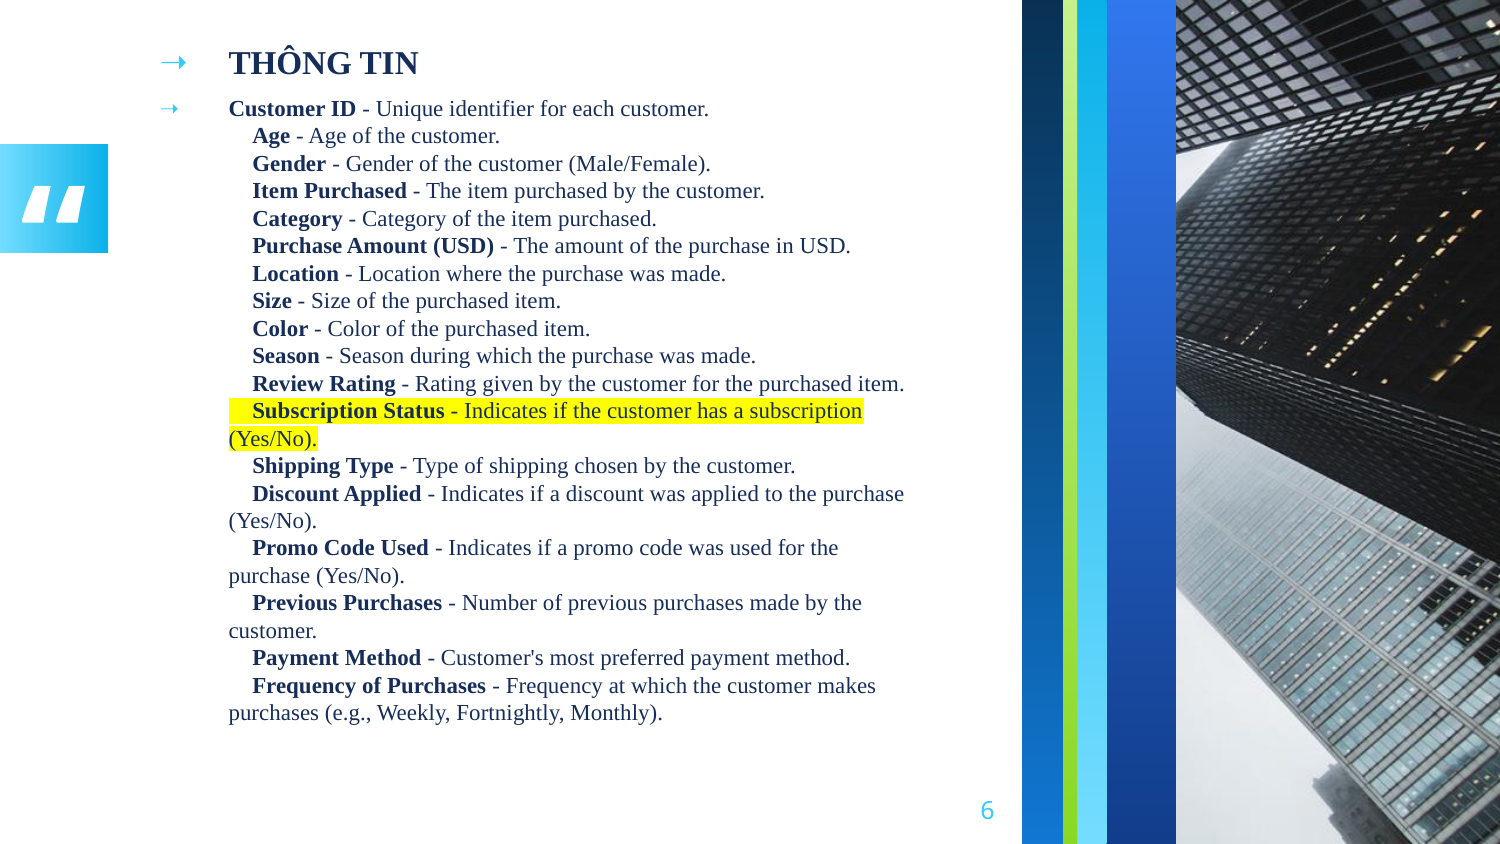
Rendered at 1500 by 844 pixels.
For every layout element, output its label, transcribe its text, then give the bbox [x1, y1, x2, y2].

list THÔNG TIN Customer ID - Unique identifier for each customer. 📌 Age - Age of the customer. 📌 Gender - Gender of the customer (Male/Female). 📌 Item Purchased - The item purchased by the customer. 📌 Category - Category of the item purchased. 📌 Purchase Amount (USD) - The amount of the purchase in USD. 📌 Location - Location where the purchase was made. 📌 Size - Size of the purchased item. 📌 Color - Color of the purchased item. 📌 Season - Season during which the purchase was made. 📌 Review Rating - Rating given by the customer for the purchased item. 📌 Subscription Status - Indicates if the customer has a subscription (Yes/No). 📌 Shipping Type - Type of shipping chosen by the customer. 📌 Discount Applied - Indicates if a discount was applied to the purchase (Yes/No). 📌 Promo Code Used - Indicates if a promo code was used for the purchase (Yes/No). 📌 Previous Purchases - Number of previous purchases made by the customer. 📌 Payment Method - Customer's most preferred payment method. 📌 Frequency of Purchases - Frequency at which the customer makes purchases (e.g., Weekly, Fortnightly, Monthly). [138, 26, 932, 804]
picture [1175, 0, 1500, 844]
slide_number 6 [919, 779, 1010, 844]
